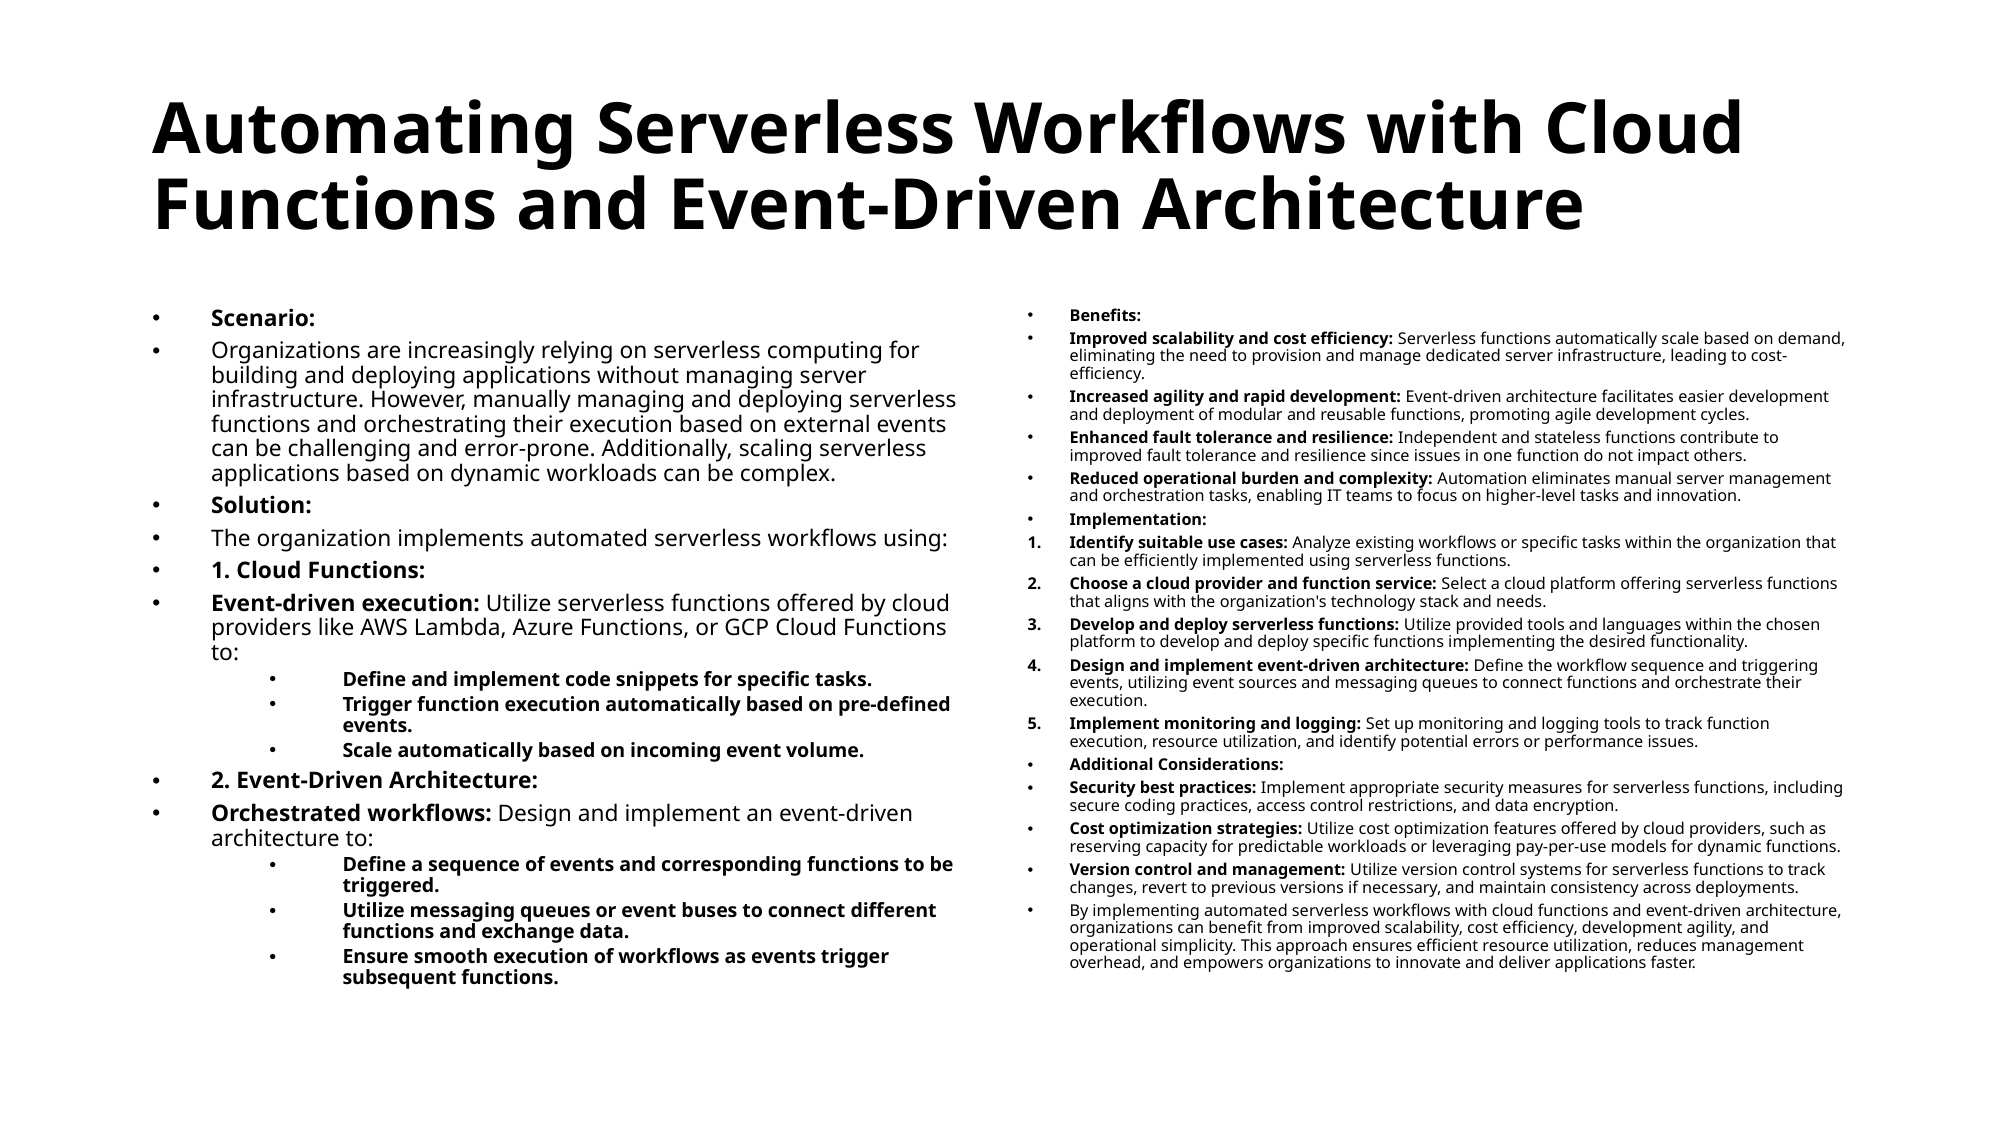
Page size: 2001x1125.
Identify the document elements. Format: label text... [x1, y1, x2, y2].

title Automating Serverless Workflows with Cloud Functions and Event-Driven Architecture [137, 59, 1863, 278]
list Scenario: Organizations are increasingly relying on serverless computing for building and deploying applications without managing server infrastructure. However, manually managing and deploying serverless functions and orchestrating their execution based on external events can be challenging and error-prone. Additionally, scaling serverless applications based on dynamic workloads can be complex. Solution: The organization implements automated serverless workflows using: 1. Cloud Functions: Event-driven execution: Utilize serverless functions offered by cloud providers like AWS Lambda, Azure Functions, or GCP Cloud Functions to: Define and implement code snippets for specific tasks. Trigger function execution automatically based on pre-defined events. Scale automatically based on incoming event volume. 2. Event-Driven Architecture: Orchestrated workflows: Design and implement an event-driven architecture to: Define a sequence of events and corresponding functions to be triggered. Utilize messaging queues or event buses to connect different functions and exchange data. Ensure smooth execution of workflows as events trigger subsequent functions. [137, 299, 988, 1014]
list Benefits: Improved scalability and cost efficiency: Serverless functions automatically scale based on demand, eliminating the need to provision and manage dedicated server infrastructure, leading to cost-efficiency. Increased agility and rapid development: Event-driven architecture facilitates easier development and deployment of modular and reusable functions, promoting agile development cycles. Enhanced fault tolerance and resilience: Independent and stateless functions contribute to improved fault tolerance and resilience since issues in one function do not impact others. Reduced operational burden and complexity: Automation eliminates manual server management and orchestration tasks, enabling IT teams to focus on higher-level tasks and innovation. Implementation: Identify suitable use cases: Analyze existing workflows or specific tasks within the organization that can be efficiently implemented using serverless functions. Choose a cloud provider and function service: Select a cloud platform offering serverless functions that aligns with the organization's technology stack and needs. Develop and deploy serverless functions: Utilize provided tools and languages within the chosen platform to develop and deploy specific functions implementing the desired functionality. Design and implement event-driven architecture: Define the workflow sequence and triggering events, utilizing event sources and messaging queues to connect functions and orchestrate their execution. Implement monitoring and logging: Set up monitoring and logging tools to track function execution, resource utilization, and identify potential errors or performance issues. Additional Considerations: Security best practices: Implement appropriate security measures for serverless functions, including secure coding practices, access control restrictions, and data encryption. Cost optimization strategies: Utilize cost optimization features offered by cloud providers, such as reserving capacity for predictable workloads or leveraging pay-per-use models for dynamic functions. Version control and management: Utilize version control systems for serverless functions to track changes, revert to previous versions if necessary, and maintain consistency across deployments. By implementing automated serverless workflows with cloud functions and event-driven architecture, organizations can benefit from improved scalability, cost efficiency, development agility, and operational simplicity. This approach ensures efficient resource utilization, reduces management overhead, and empowers organizations to innovate and deliver applications faster. [1012, 299, 1863, 1014]
